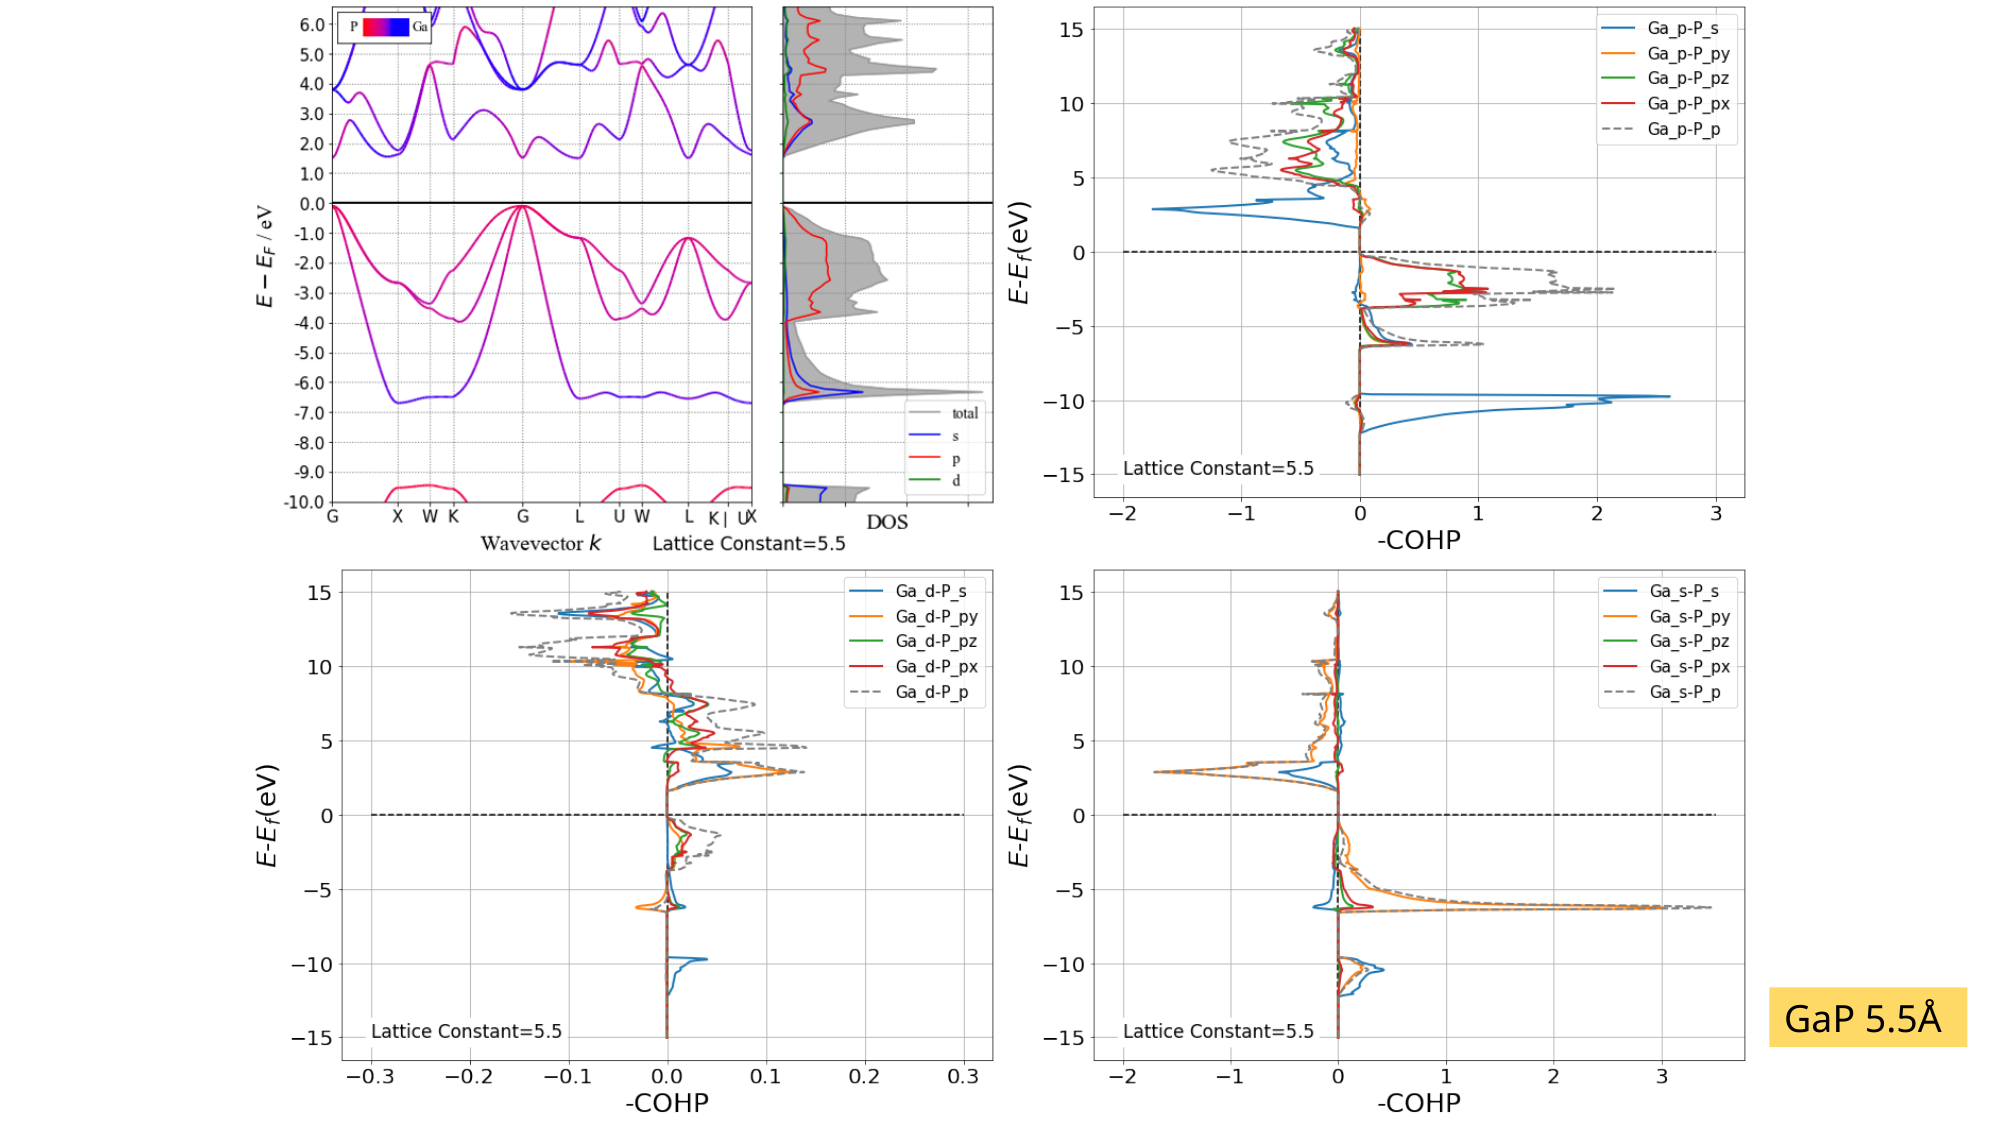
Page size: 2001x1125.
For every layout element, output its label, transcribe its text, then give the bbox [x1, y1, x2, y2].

picture [248, 0, 1752, 1125]
text_box GaP 5.5Å [1769, 987, 1968, 1048]
